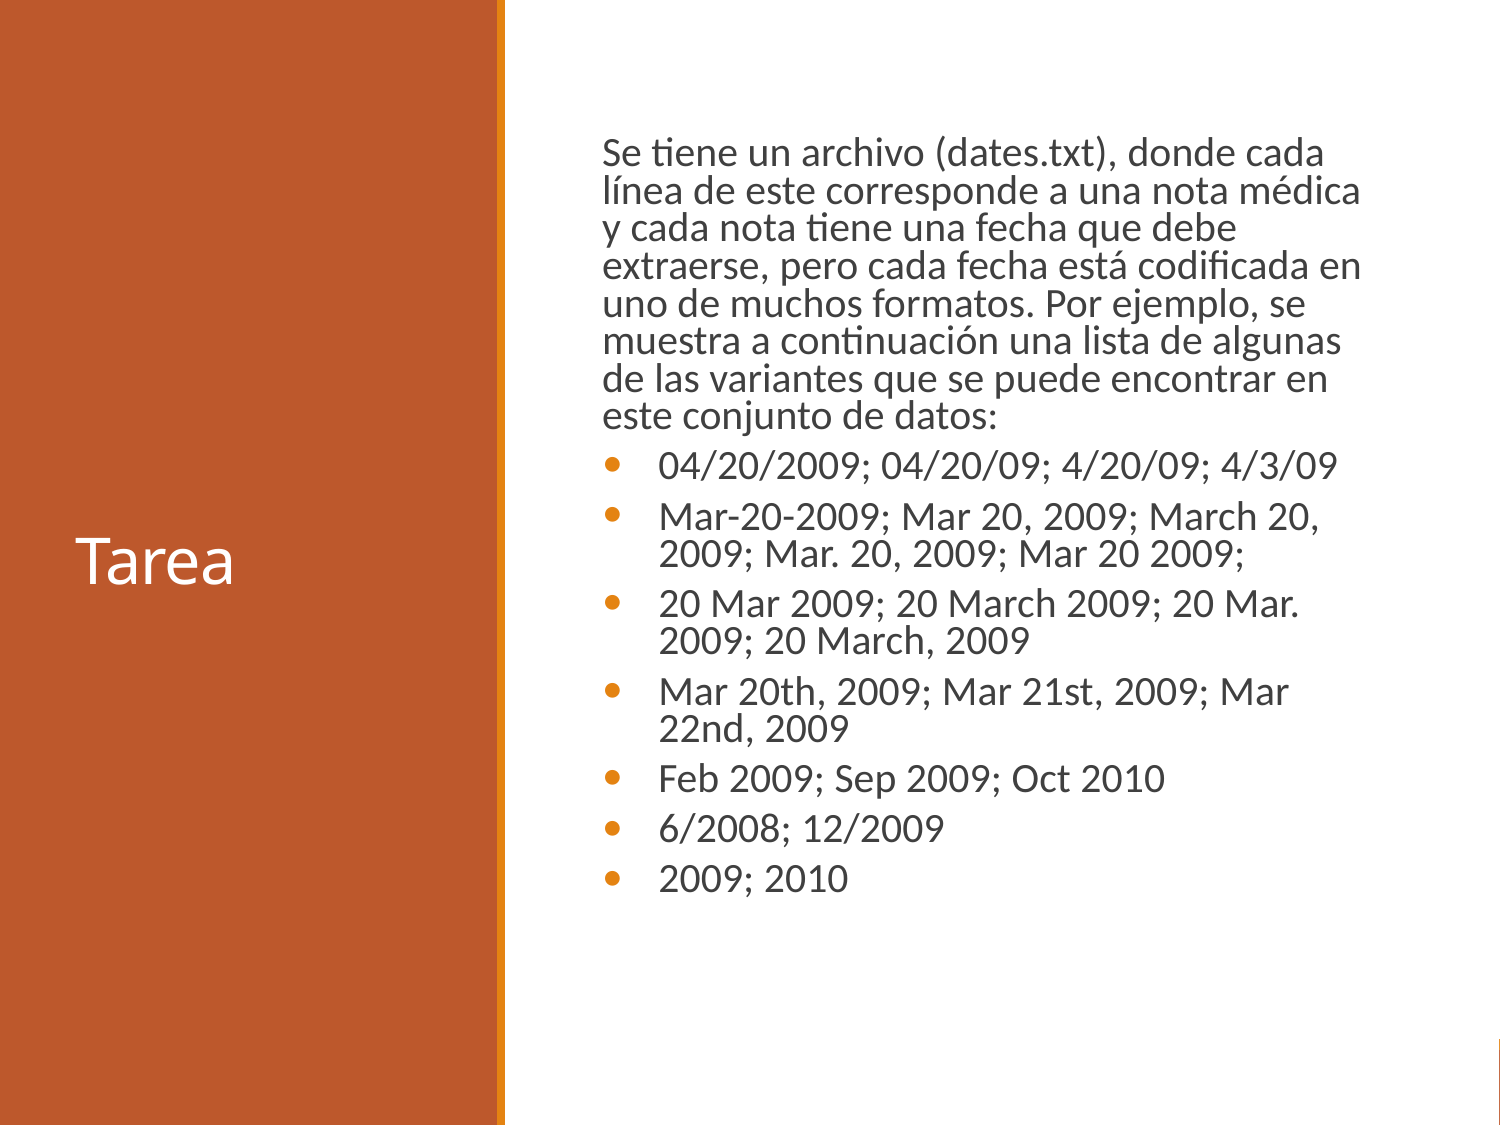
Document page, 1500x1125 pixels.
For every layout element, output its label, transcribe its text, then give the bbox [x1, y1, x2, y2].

list Se tiene un archivo (dates.txt), donde cada línea de este corresponde a una nota médica y cada nota tiene una fecha que debe extraerse, pero cada fecha está codificada en uno de muchos formatos. Por ejemplo, se muestra a continuación una lista de algunas de las variantes que se puede encontrar en este conjunto de datos: 04/20/2009; 04/20/09; 4/20/09; 4/3/09 Mar-20-2009; Mar 20, 2009; March 20, 2009; Mar. 20, 2009; Mar 20 2009; 20 Mar 2009; 20 March 2009; 20 Mar. 2009; 20 March, 2009 Mar 20th, 2009; Mar 21st, 2009; Mar 22nd, 2009 Feb 2009; Sep 2009; Oct 2010 6/2008; 12/2009 2009; 2010 [583, 295, 1373, 1026]
title Tarea [60, 99, 441, 1026]
text_box [0, 0, 496, 1125]
text_box [496, 295, 506, 1125]
list Se tiene un archivo (dates.txt), donde cada línea de este corresponde a una nota médica y cada nota tiene una fecha que debe extraerse, pero cada fecha está codificada en uno de muchos formatos. Por ejemplo, se muestra a continuación una lista de algunas de las variantes que se puede encontrar en este conjunto de datos: 04/20/2009; 04/20/09; 4/20/09; 4/3/09 Mar-20-2009; Mar 20, 2009; March 20, 2009; Mar. 20, 2009; Mar 20 2009; 20 Mar 2009; 20 March 2009; 20 Mar. 2009; 20 March, 2009 Mar 20th, 2009; Mar 21st, 2009; Mar 22nd, 2009 Feb 2009; Sep 2009; Oct 2010 6/2008; 12/2009 2009; 2010 [583, 99, 1373, 281]
text_box [506, 0, 1500, 1125]
text_box [496, 0, 506, 281]
